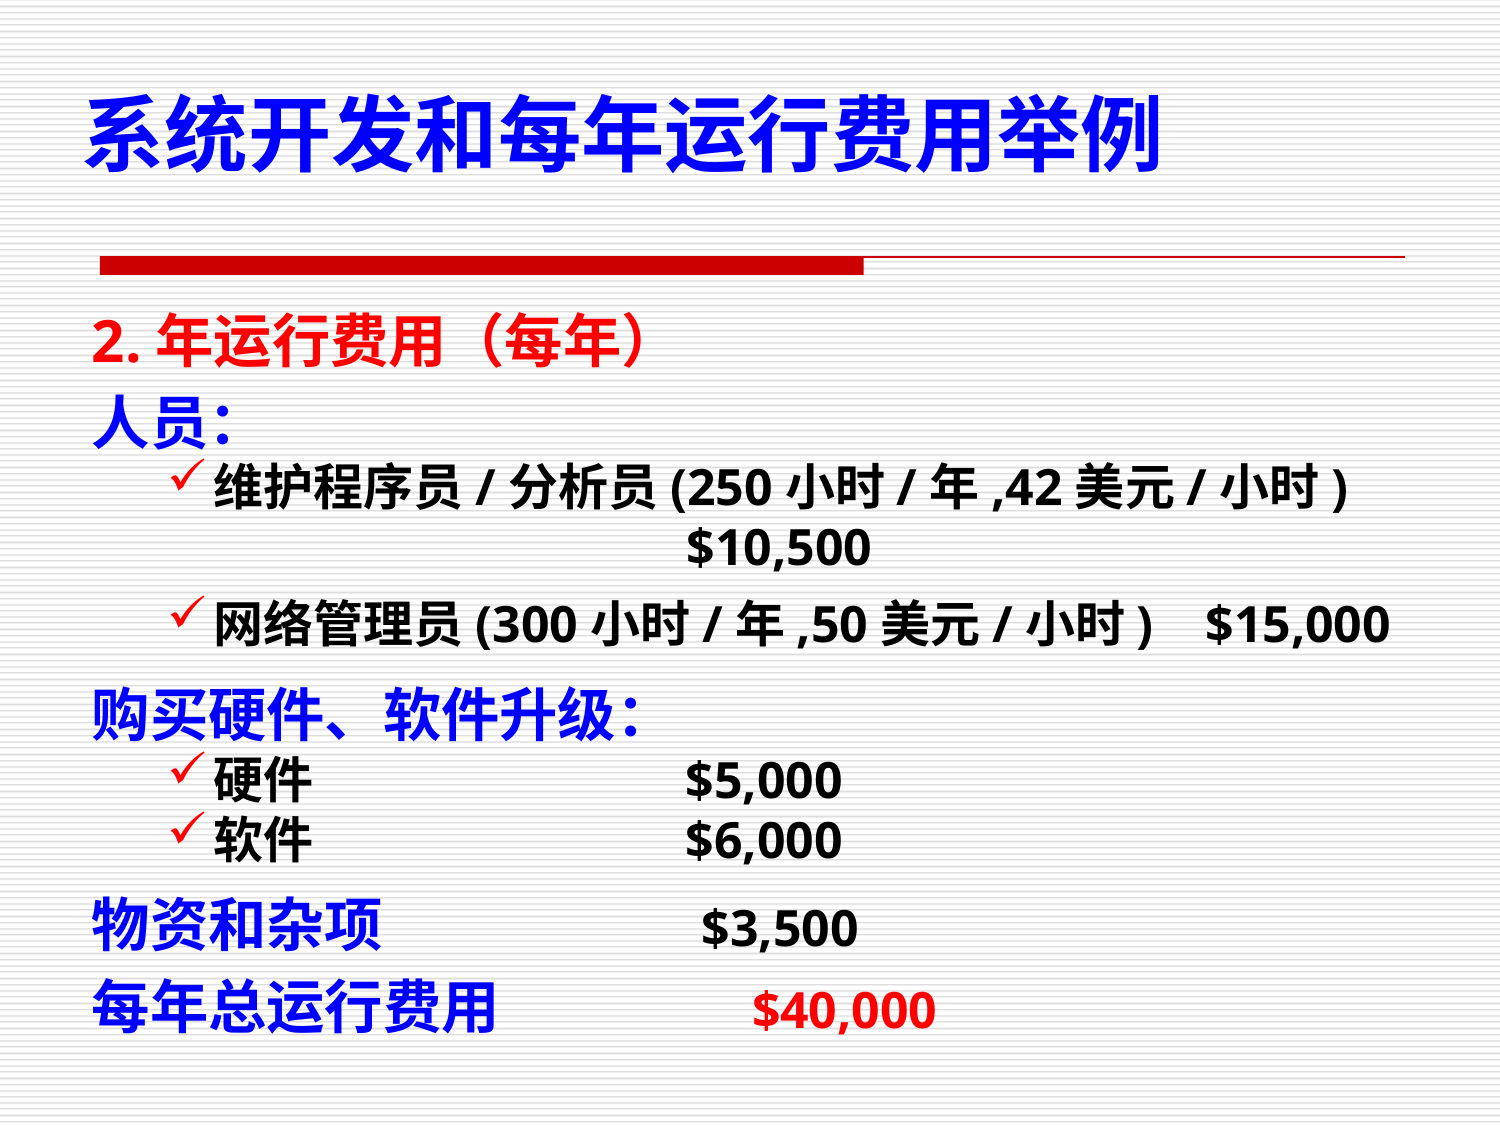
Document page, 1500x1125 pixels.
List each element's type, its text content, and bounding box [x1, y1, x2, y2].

text_box 系统开发和每年运行费用举例 [66, 82, 1304, 183]
text_box 2.年运行费用（每年） 人员： 维护程序员/分析员(250小时/年,42美元/小时) $10,500 网络管理员(300小时/年,50美元/小时) $15,000 购买硬件、软件升级： 硬件 $5,000 软件 $6,000 物资和杂项 $3,500 每年总运行费用 $40,000 [76, 296, 1500, 1109]
picture [0, 0, 1500, 1125]
